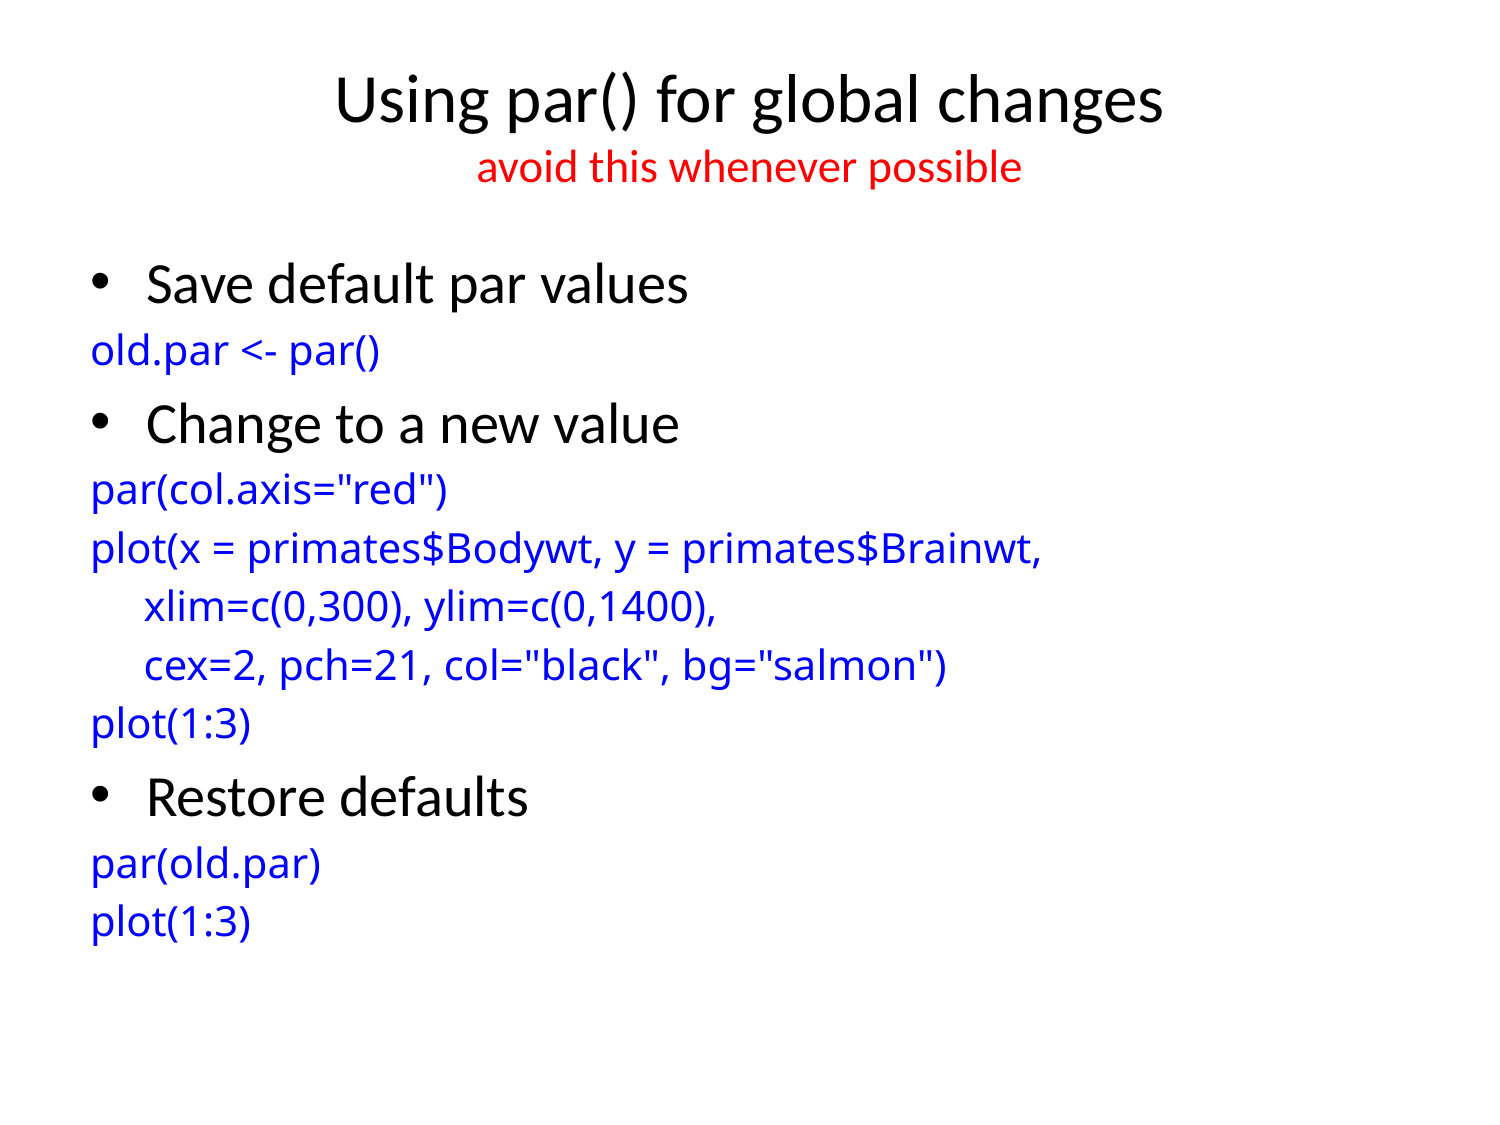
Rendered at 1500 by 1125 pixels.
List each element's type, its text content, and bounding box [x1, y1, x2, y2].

list Save default par values old.par <- par() Change to a new value par(col.axis="red") plot(x = primates$Bodywt, y = primates$Brainwt, xlim=c(0,300), ylim=c(0,1400), cex=2, pch=21, col="black", bg="salmon") plot(1:3) Restore defaults par(old.par) plot(1:3) [75, 237, 1425, 1075]
title Using par() for global changes avoid this whenever possible [75, 45, 1425, 200]
